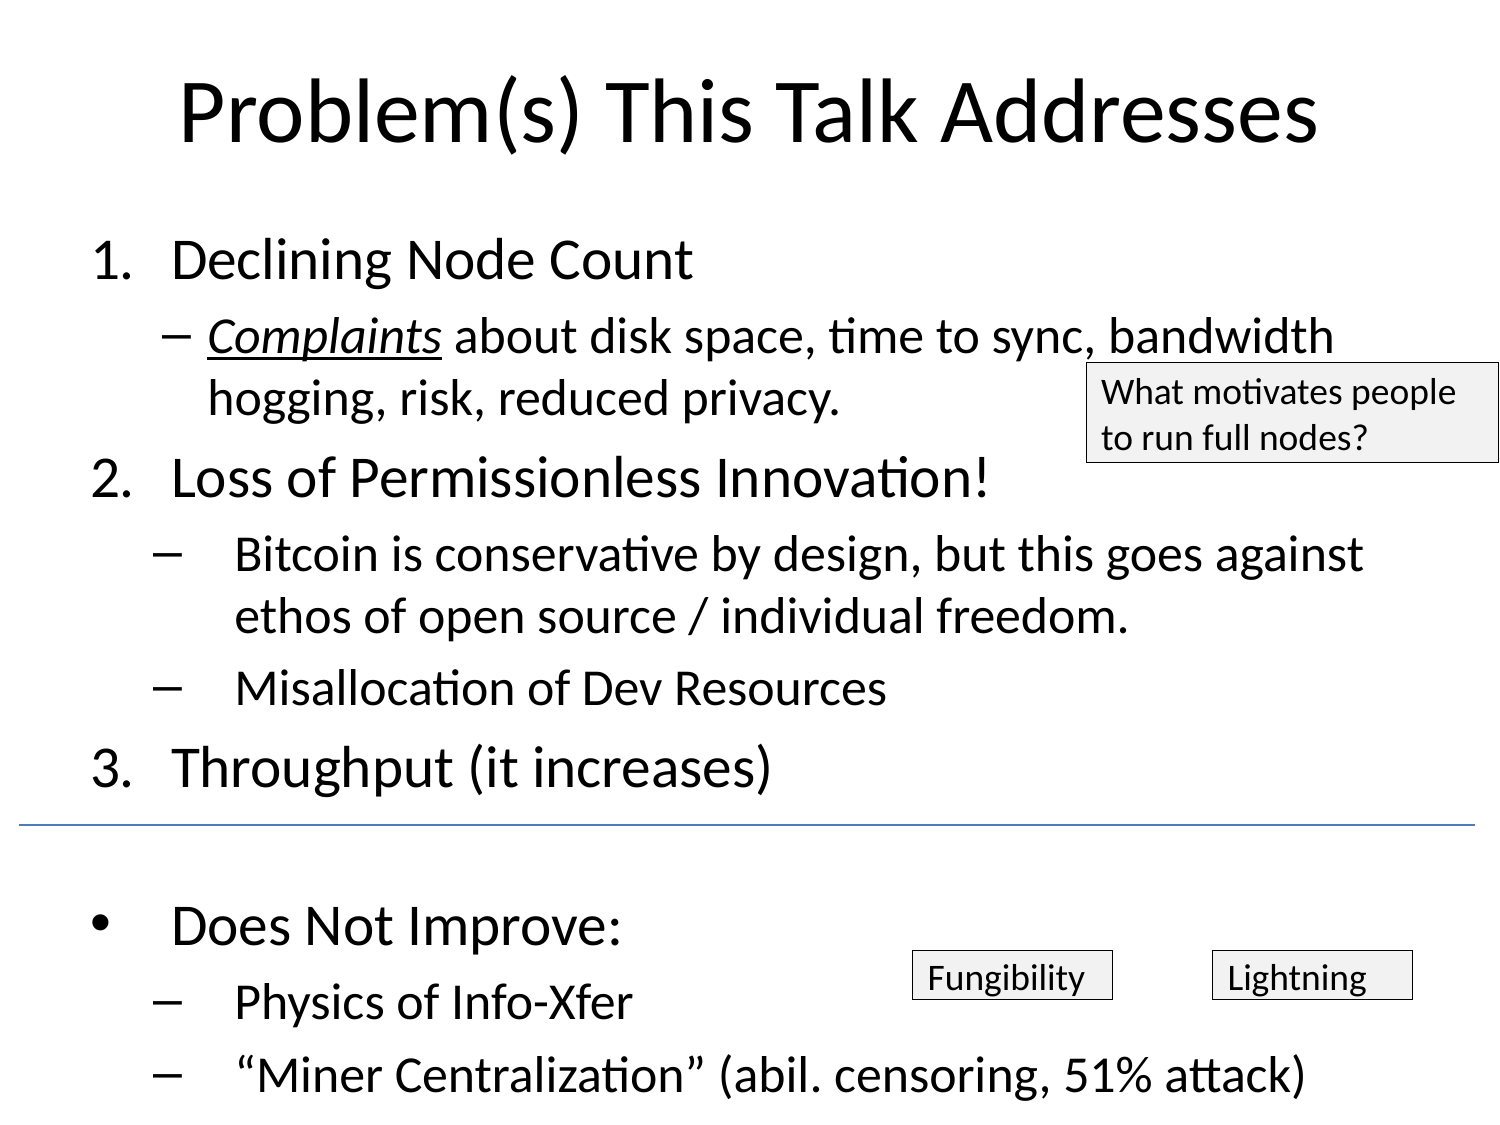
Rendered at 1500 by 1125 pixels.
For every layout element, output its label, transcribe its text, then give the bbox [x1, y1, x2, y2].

list Declining Node Count Complaints about disk space, time to sync, bandwidth hogging, risk, reduced privacy. Loss of Permissionless Innovation! Bitcoin is conservative by design, but this goes against ethos of open source / individual freedom. Misallocation of Dev Resources Throughput (it increases) Does Not Improve: Physics of Info-Xfer “Miner Centralization” (abil. censoring, 51% attack) [75, 834, 1425, 1125]
title Problem(s) This Talk Addresses [75, 12, 1425, 200]
text_box Fungibility [912, 950, 1113, 1000]
list Declining Node Count Complaints about disk space, time to sync, bandwidth hogging, risk, reduced privacy. Loss of Permissionless Innovation! Bitcoin is conservative by design, but this goes against ethos of open source / individual freedom. Misallocation of Dev Resources Throughput (it increases) Does Not Improve: Physics of Info-Xfer “Miner Centralization” (abil. censoring, 51% attack) [75, 212, 1425, 824]
text_box Lightning [1212, 950, 1413, 1000]
text_box What motivates people to run full nodes? [1086, 362, 1499, 463]
